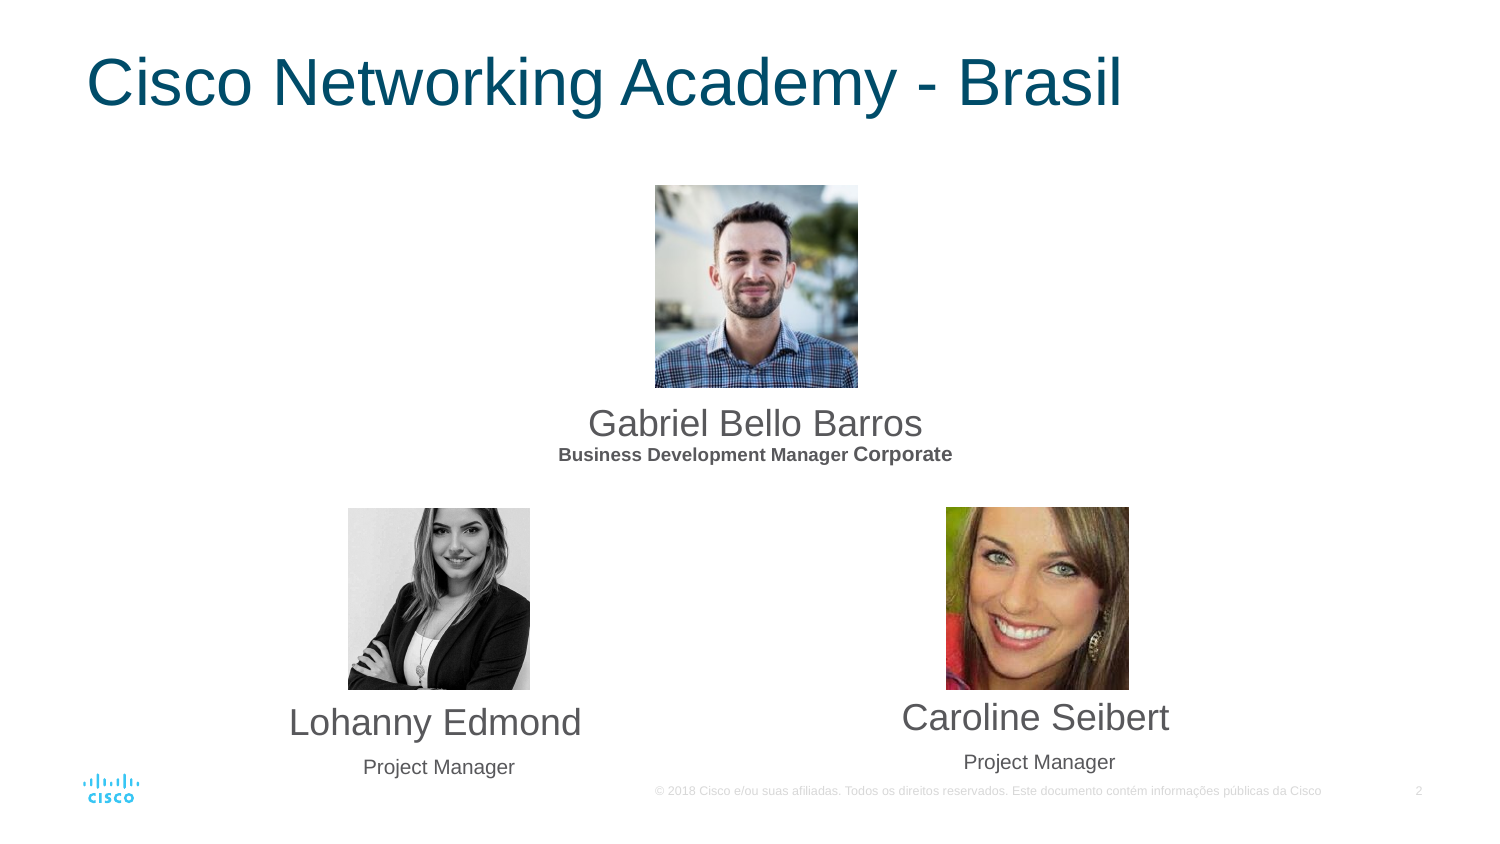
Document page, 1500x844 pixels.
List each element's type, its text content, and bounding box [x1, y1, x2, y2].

text_box Business Development Manager Corporate [530, 433, 981, 474]
picture [348, 508, 530, 690]
text_box Project Manager [918, 747, 1161, 782]
picture [945, 507, 1129, 690]
text_box Gabriel Bello Barros [530, 391, 981, 433]
text_box Lohanny Edmond [210, 690, 661, 751]
text_box Project Manager [318, 751, 560, 787]
text_box Caroline Seibert [810, 685, 1261, 747]
picture [654, 184, 858, 388]
title Cisco Networking Academy - Brasil [71, 26, 1441, 147]
